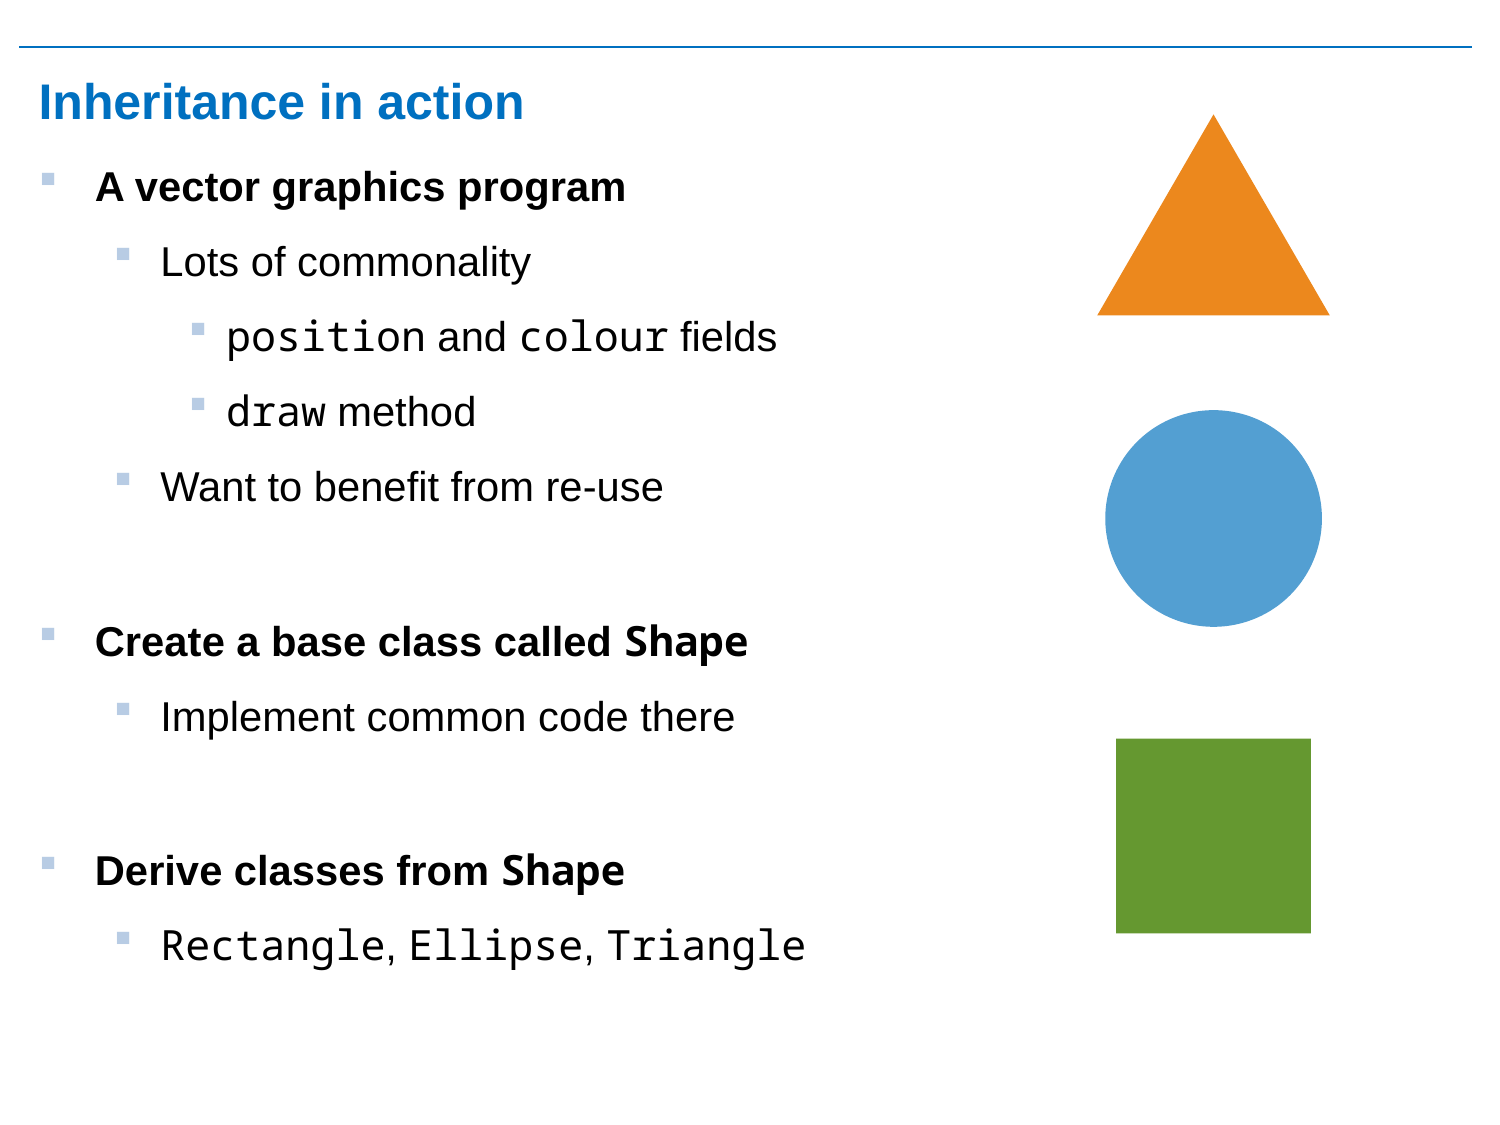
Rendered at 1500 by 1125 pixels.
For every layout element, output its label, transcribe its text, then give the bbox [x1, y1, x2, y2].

text_box [1105, 410, 1322, 627]
text_box [1097, 114, 1330, 316]
list A vector graphics program Lots of commonality position and colour fields draw method Want to benefit from re-use Create a base class called Shape Implement common code there Derive classes from Shape Rectangle, Ellipse, Triangle [23, 152, 1465, 1009]
text_box [1116, 738, 1311, 934]
title Inheritance in action [23, 58, 1465, 141]
